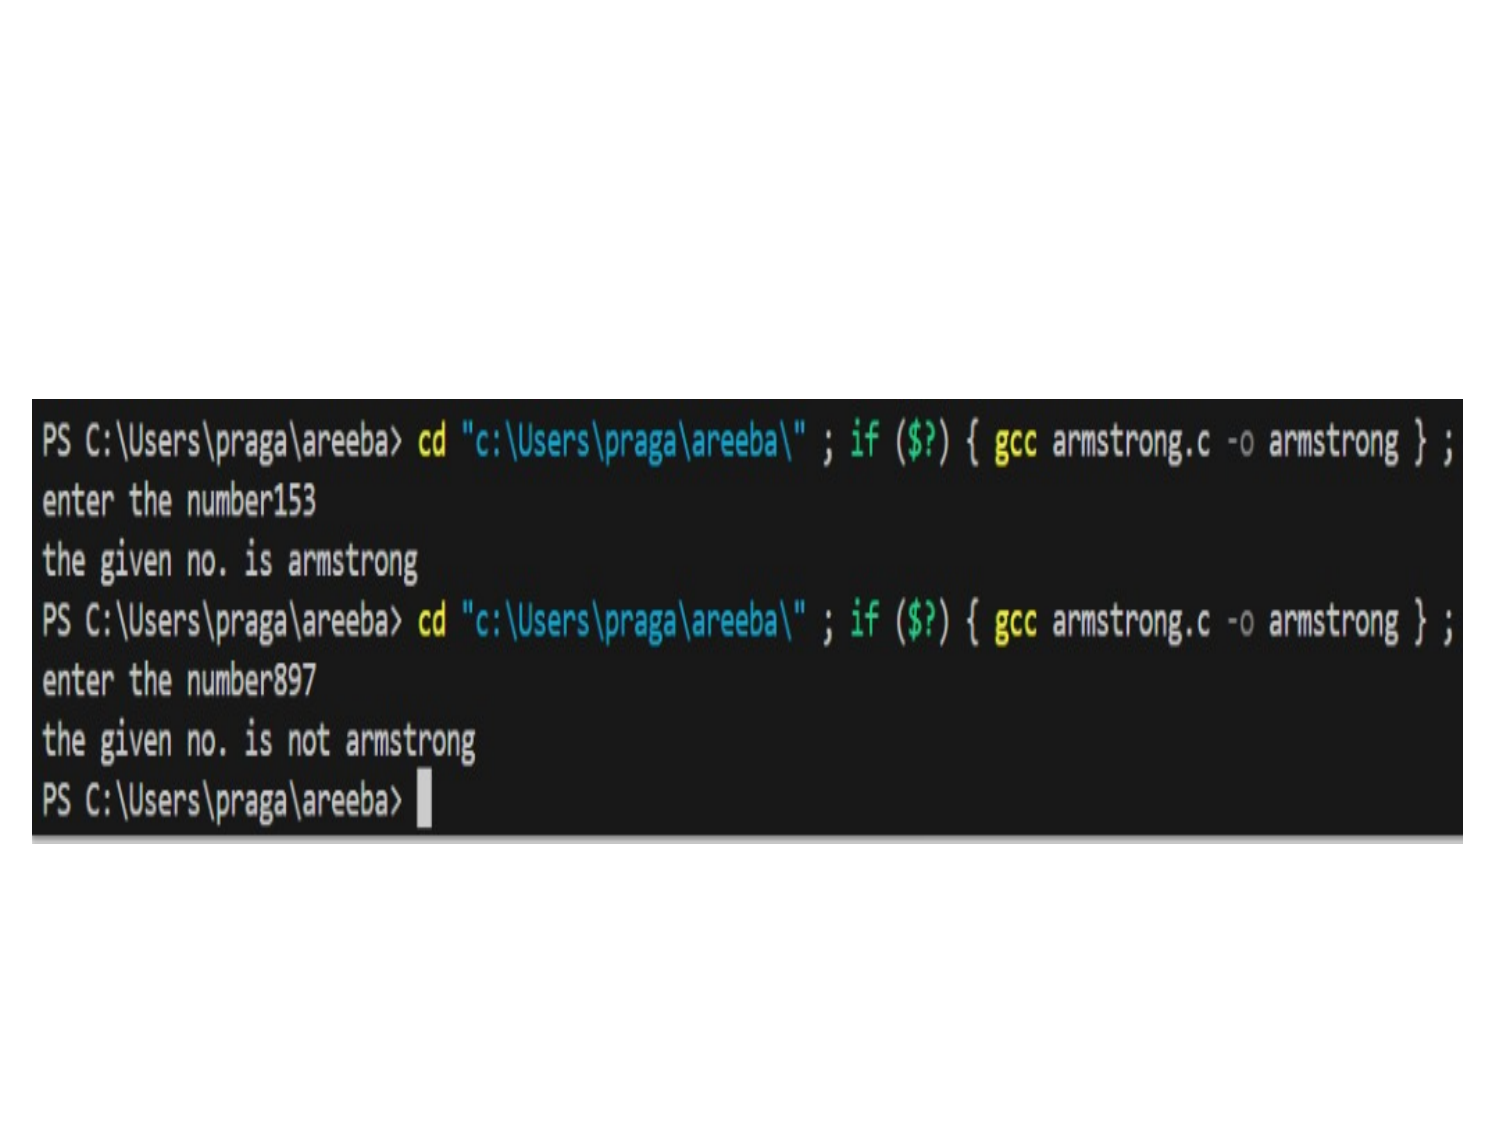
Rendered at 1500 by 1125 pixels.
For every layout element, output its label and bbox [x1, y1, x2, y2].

picture [32, 399, 1463, 844]
